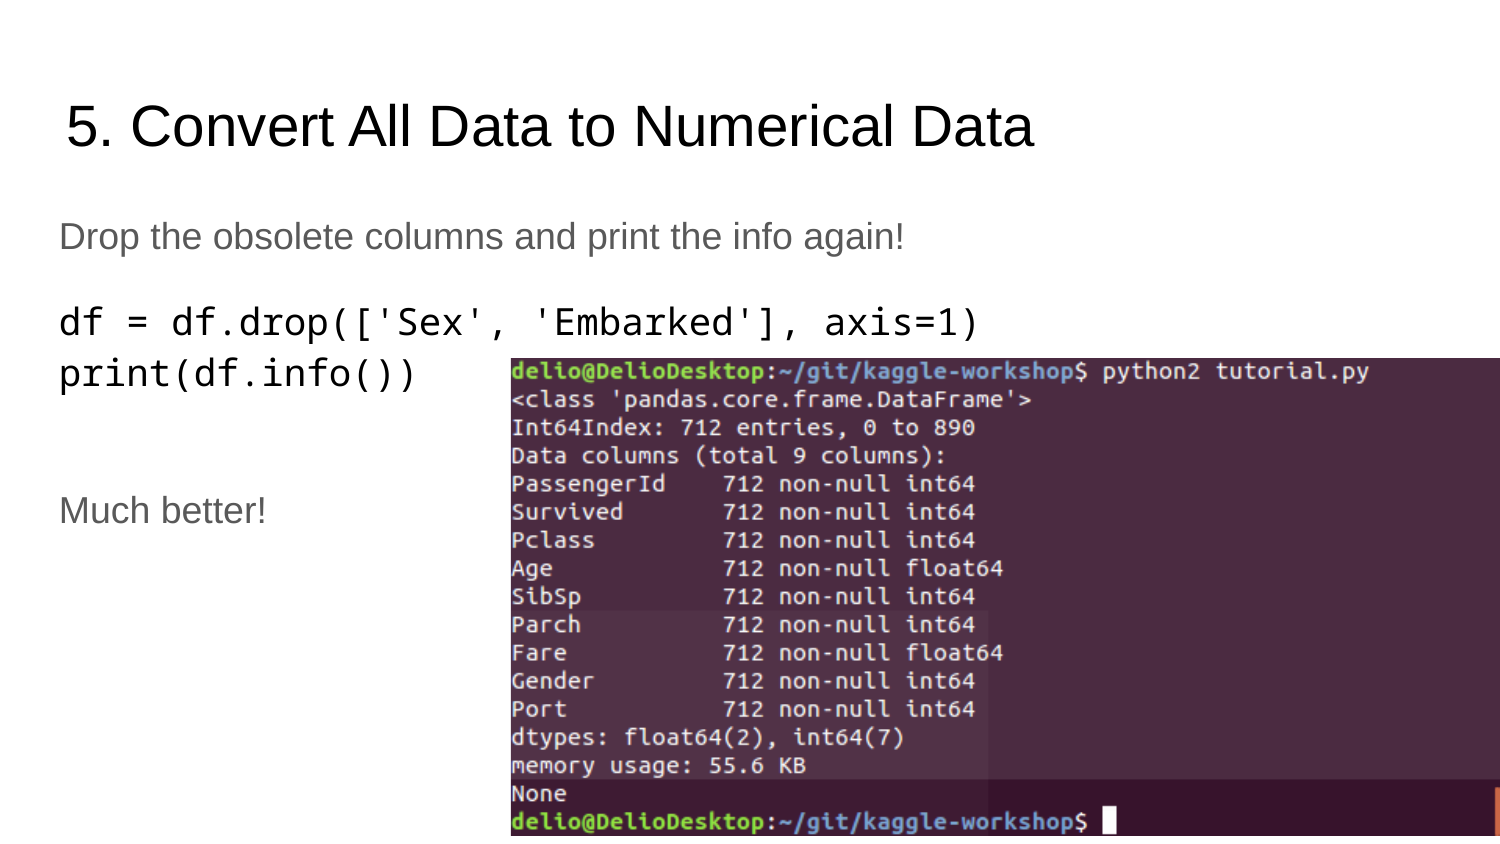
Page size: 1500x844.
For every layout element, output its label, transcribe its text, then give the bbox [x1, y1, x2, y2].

title 5. Convert All Data to Numerical Data [51, 72, 1449, 167]
list Drop the obsolete columns and print the info again! df = df.drop(['Sex', 'Embarked'], axis=1) print(df.info()) Much better! [43, 190, 1442, 752]
picture [510, 357, 1500, 836]
